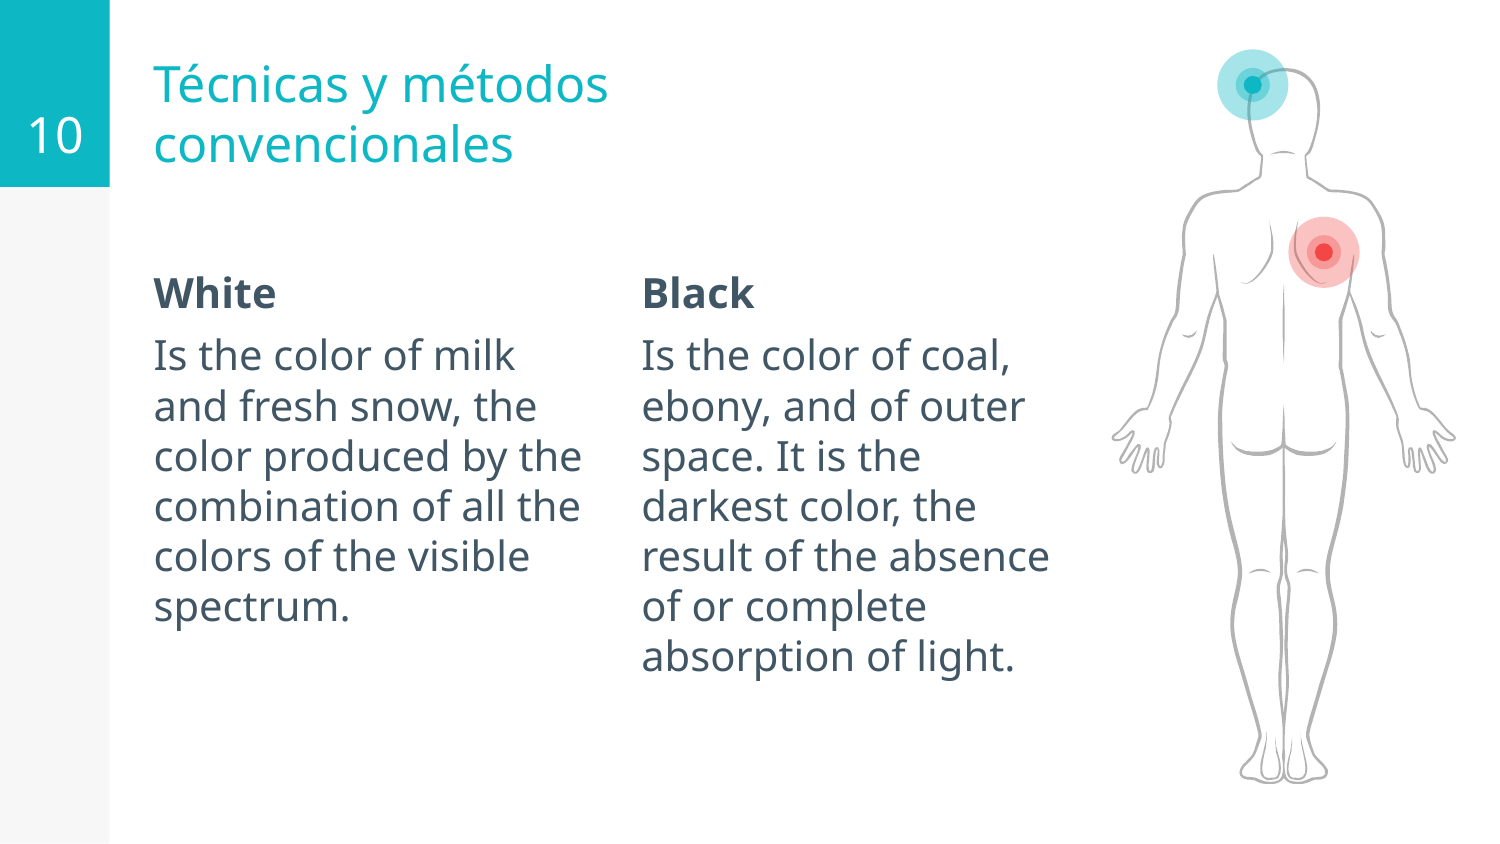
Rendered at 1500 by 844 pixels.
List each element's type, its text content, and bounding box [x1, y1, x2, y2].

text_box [1216, 49, 1289, 121]
list White Is the color of milk and fresh snow, the color produced by the combination of all the colors of the visible spectrum. [138, 251, 599, 797]
slide_number 10 [0, 0, 110, 187]
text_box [1110, 67, 1458, 785]
list Black Is the color of coal, ebony, and of outer space. It is the darkest color, the result of the absence of or complete absorption of light. [626, 251, 1087, 797]
title Técnicas y métodos convencionales [138, 0, 722, 188]
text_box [1288, 216, 1360, 289]
